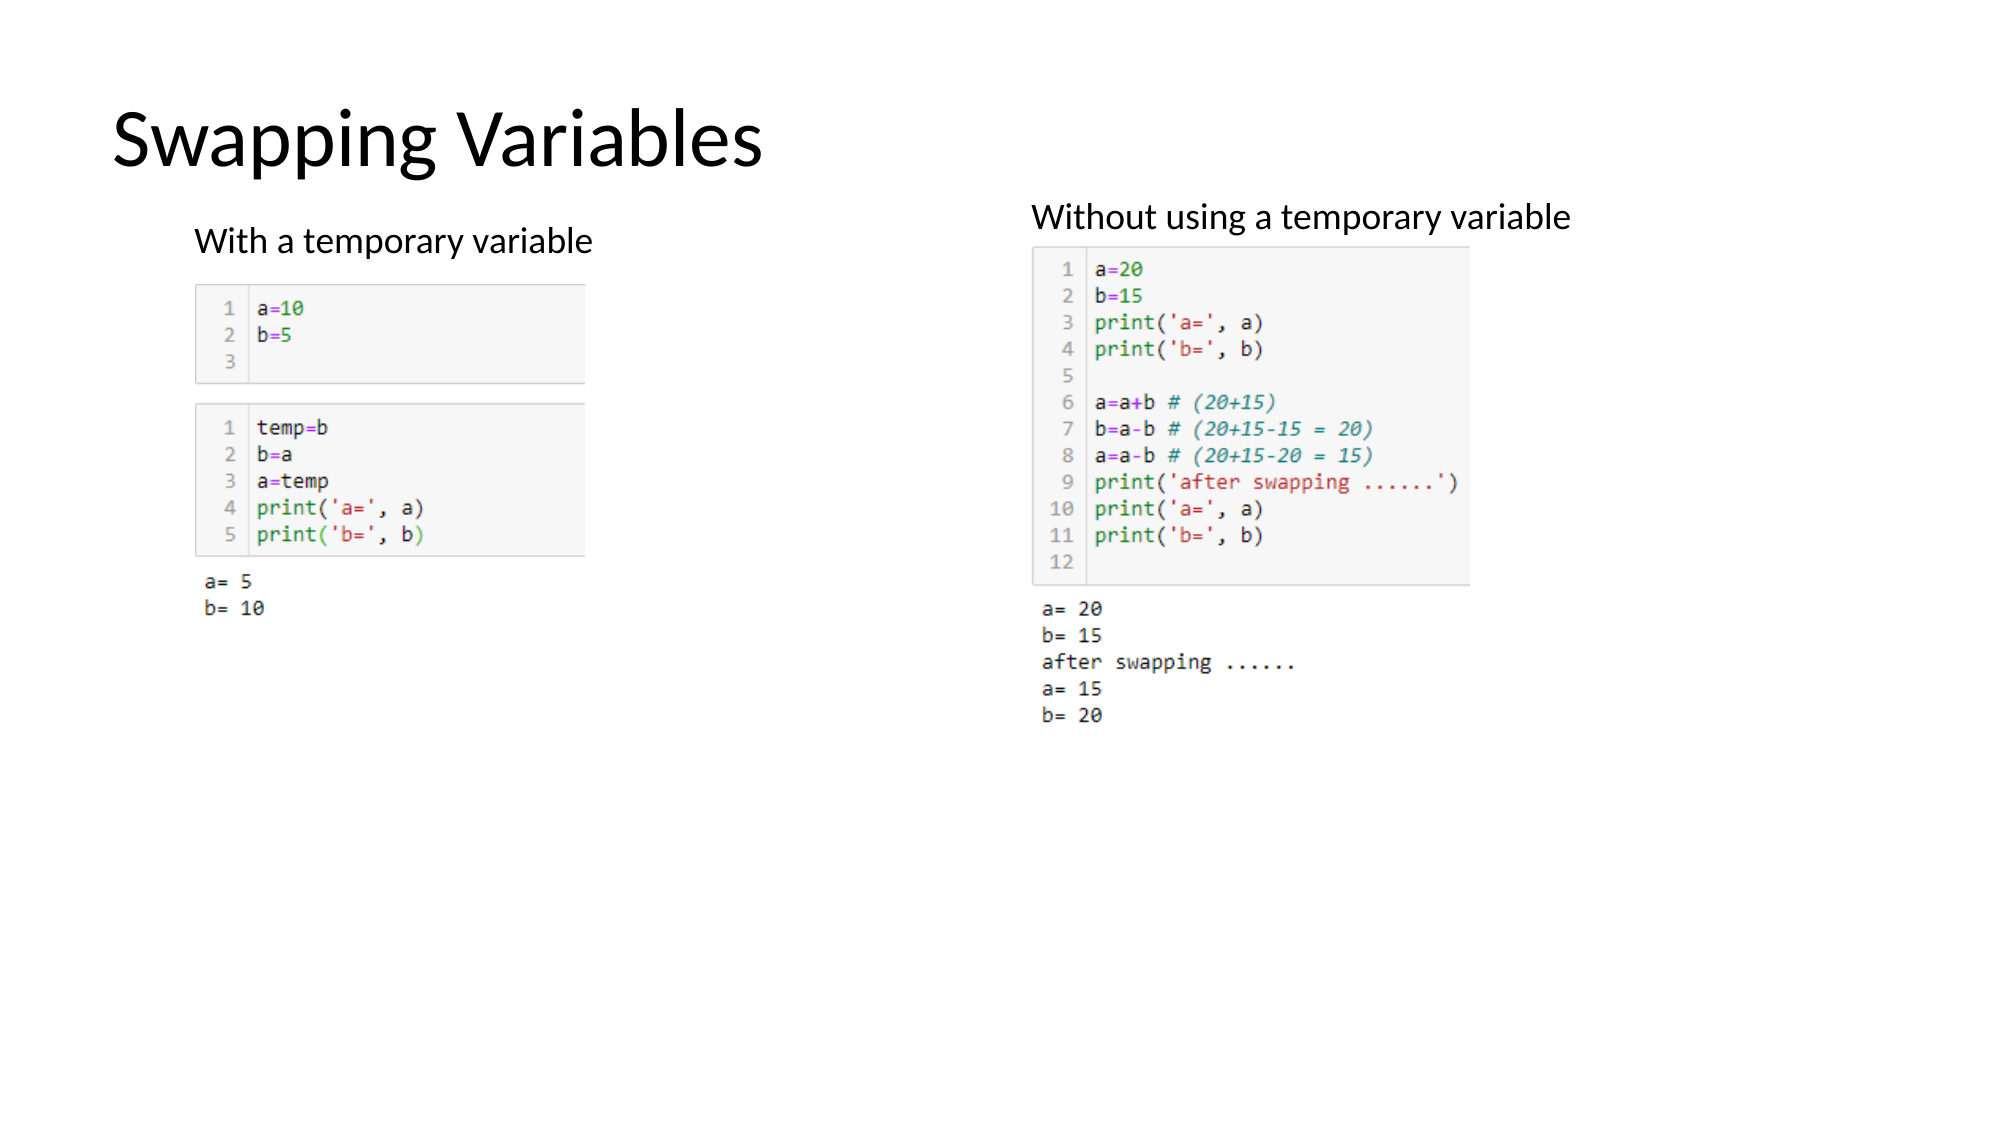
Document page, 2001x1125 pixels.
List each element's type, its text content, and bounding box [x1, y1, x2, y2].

picture [195, 284, 585, 642]
text_box Without using a temporary variable [1016, 184, 1587, 245]
picture [1026, 245, 1470, 738]
text_box With a temporary variable [179, 208, 609, 268]
text_box Swapping Variables [97, 76, 780, 191]
